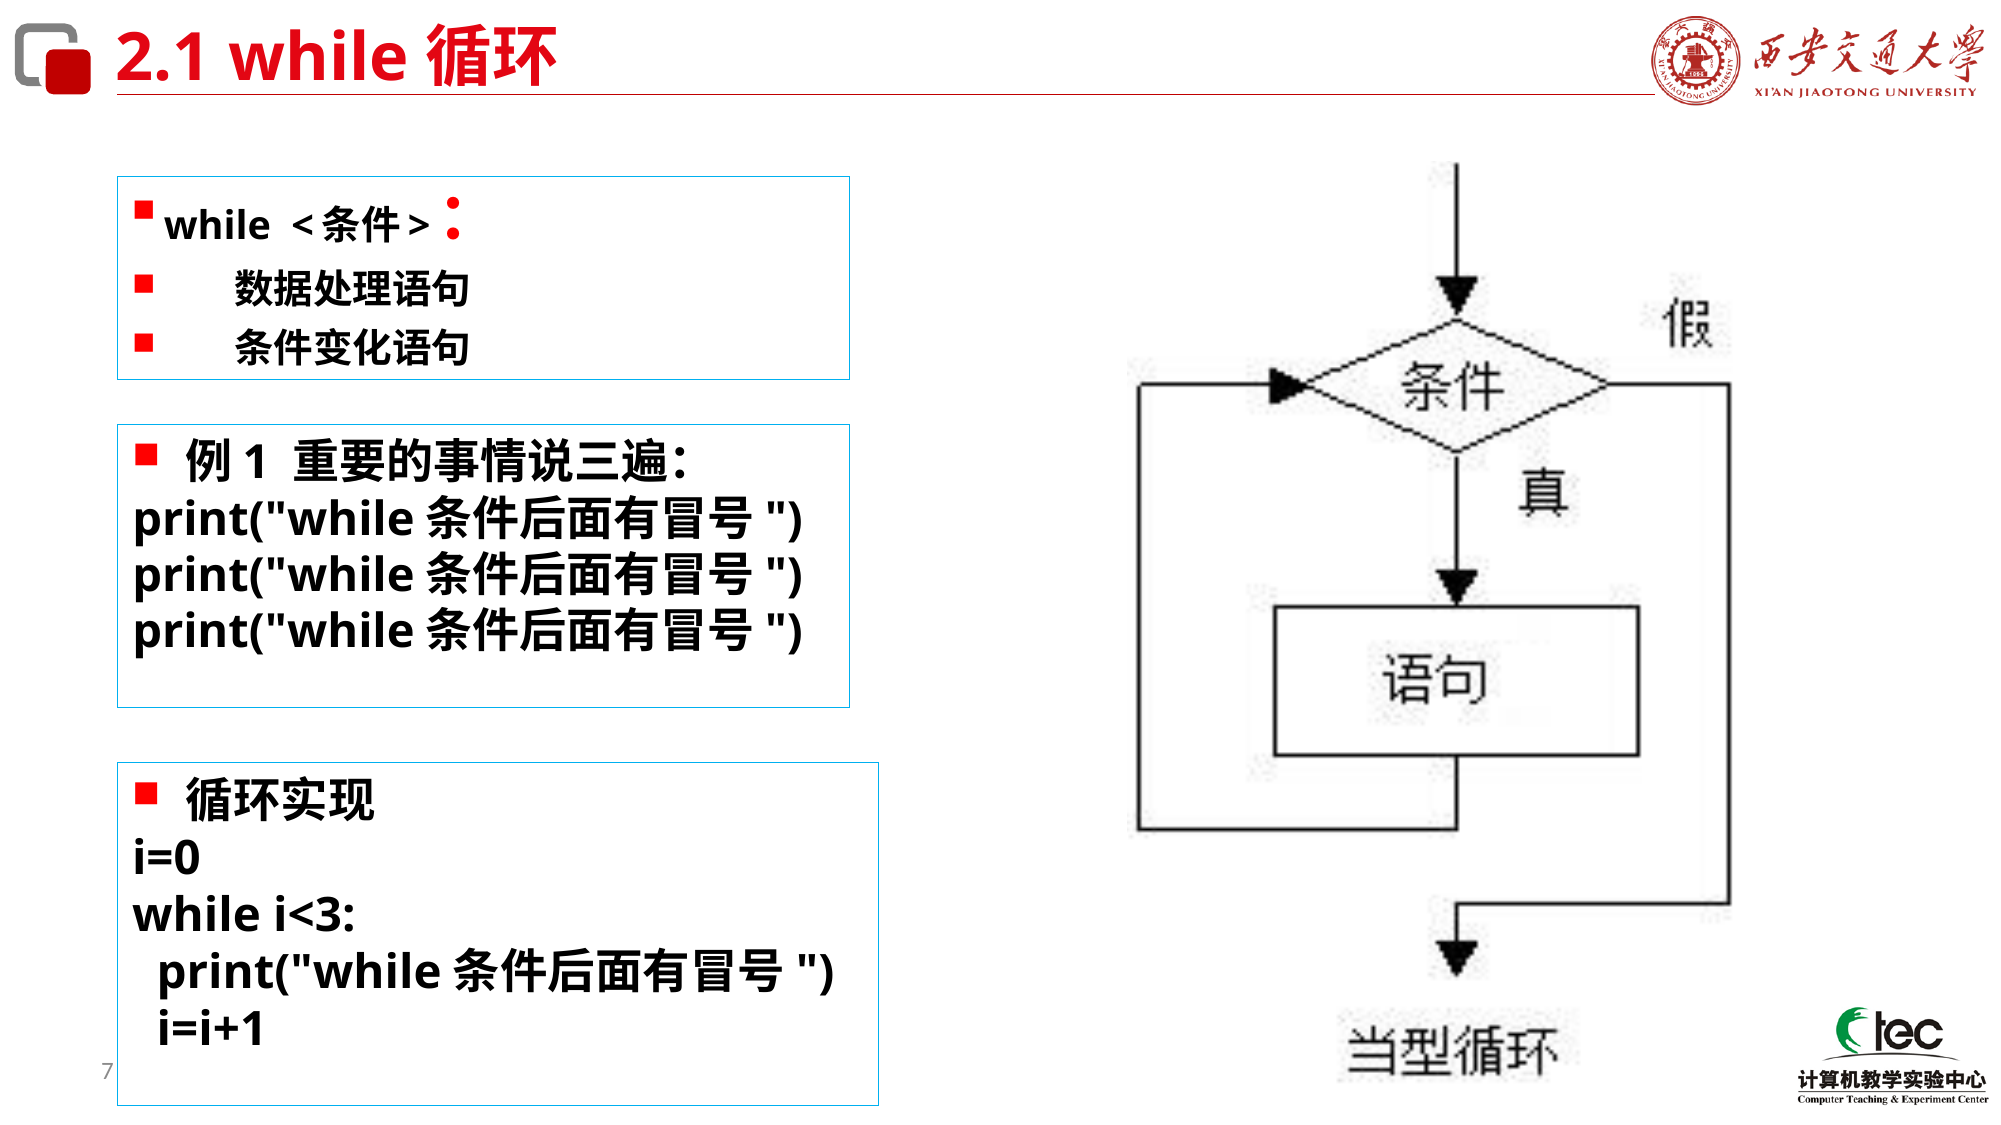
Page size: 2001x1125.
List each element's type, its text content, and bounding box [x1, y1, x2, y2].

text_box 2.1 while循环 [100, 6, 574, 102]
picture [1647, 12, 1995, 109]
picture [1127, 161, 2000, 1125]
text_box 例1 重要的事情说三遍： print("while条件后面有冒号") print("while条件后面有冒号") print("while条件后面有冒号") [117, 424, 850, 708]
text_box 循环实现 i=0 while i<3: print("while条件后面有冒号") i=i+1 [117, 762, 879, 1106]
slide_number 7 [86, 1039, 117, 1100]
text_box while <条件>： 数据处理语句 条件变化语句 [117, 176, 850, 380]
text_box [19, 27, 91, 95]
